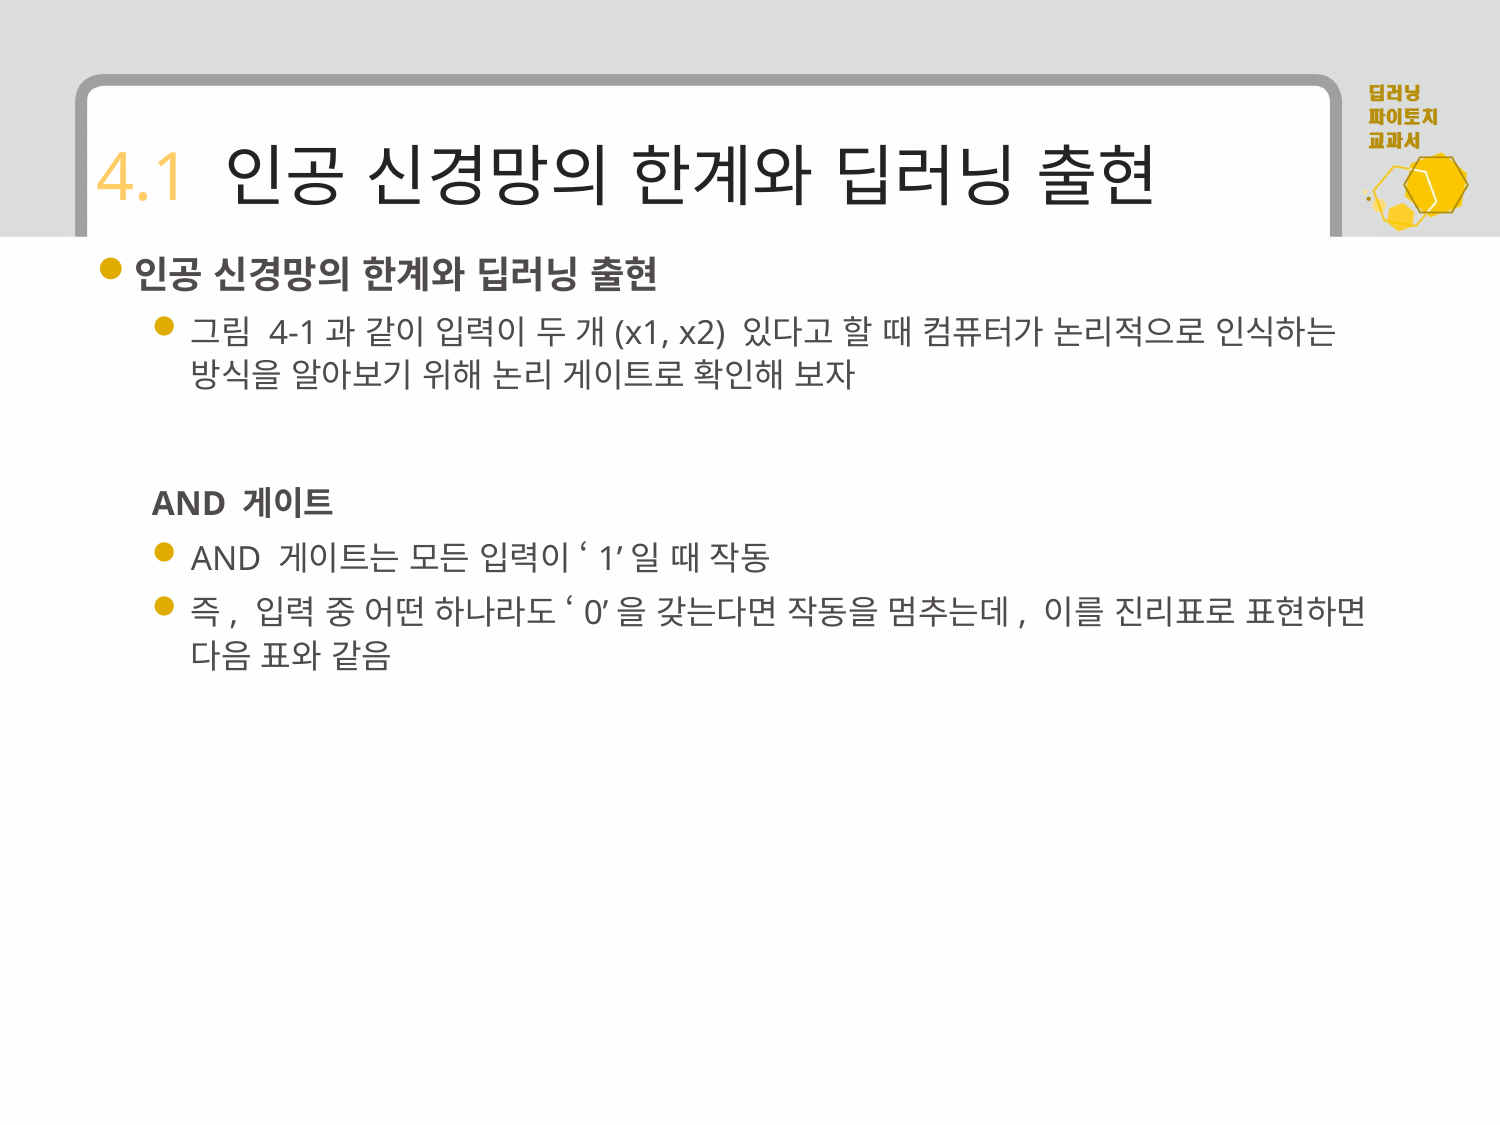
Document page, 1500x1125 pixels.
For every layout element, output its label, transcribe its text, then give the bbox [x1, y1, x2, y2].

title 4.1 인공 신경망의 한계와 딥러닝 출현 [81, 90, 1412, 222]
list 인공 신경망의 한계와 딥러닝 출현 그림 4-1과 같이 입력이 두 개(x1, x2) 있다고 할 때 컴퓨터가 논리적으로 인식하는 방식을 알아보기 위해 논리 게이트로 확인해 보자 AND 게이트 AND 게이트는 모든 입력이 ‘1’일 때 작동 즉, 입력 중 어떤 하나라도 ‘0’을 갖는다면 작동을 멈추는데, 이를 진리표로 표현하면 다음 표와 같음 [81, 239, 1412, 1054]
picture [0, 0, 1500, 1125]
